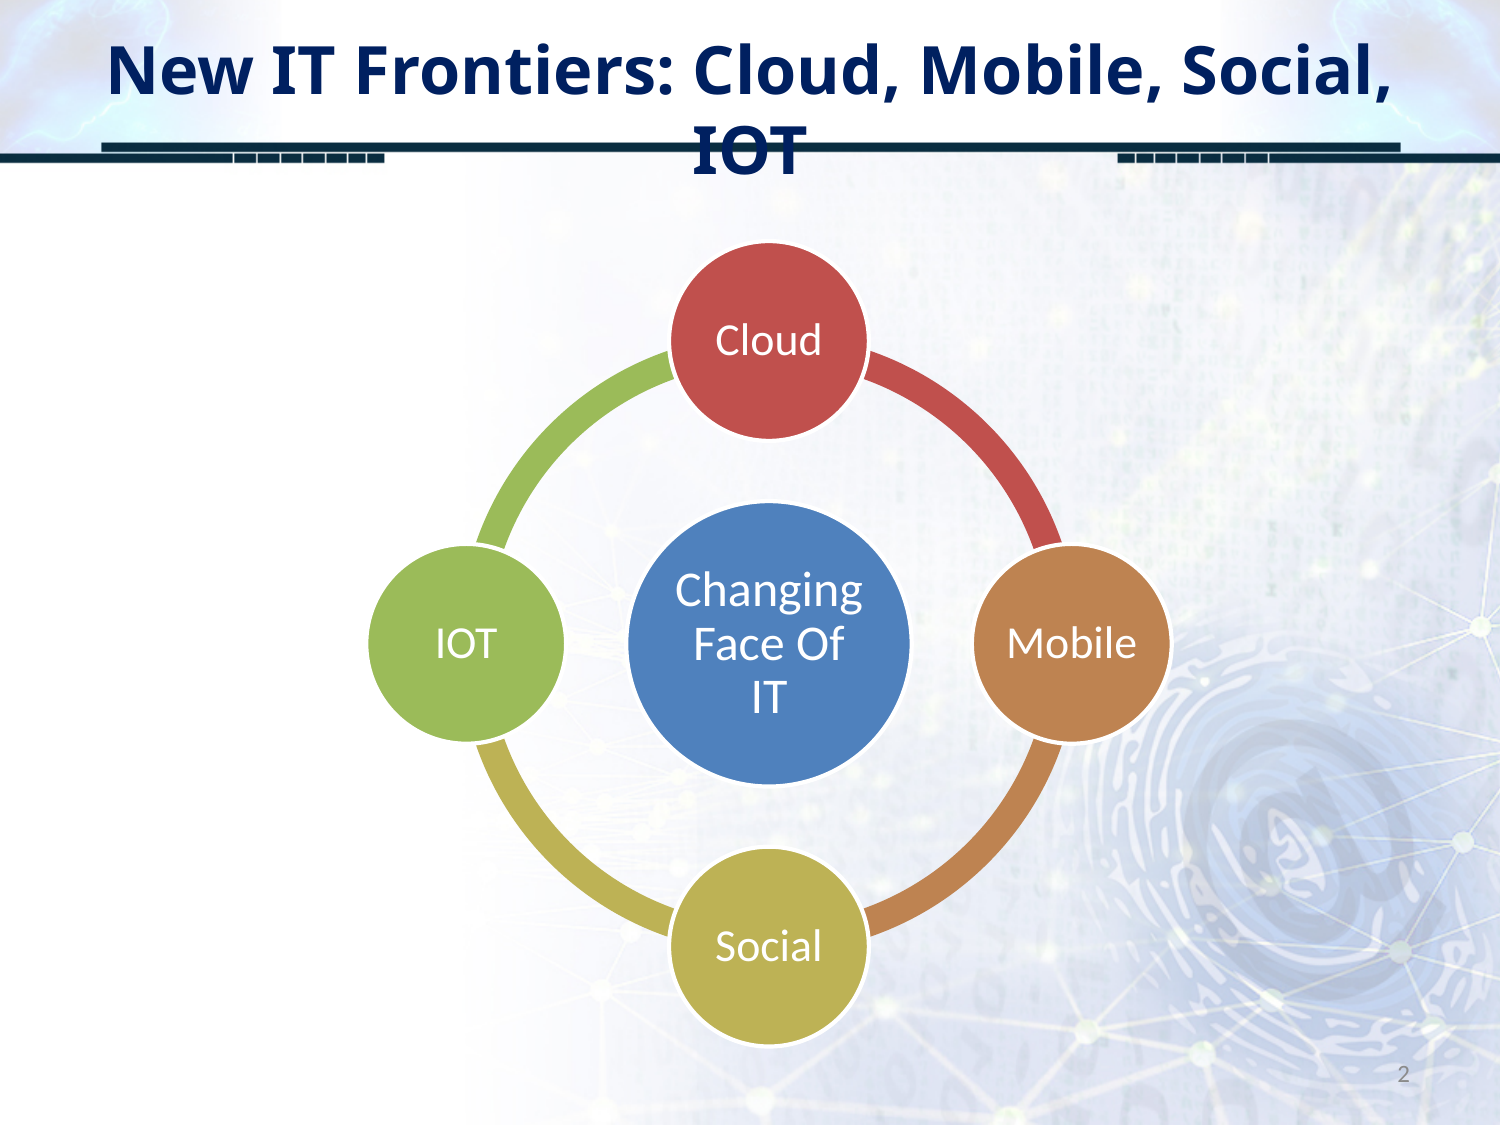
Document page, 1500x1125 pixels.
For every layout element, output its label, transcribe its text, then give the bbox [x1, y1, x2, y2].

picture [0, 0, 1500, 1125]
slide_number 2 [1074, 1042, 1425, 1103]
title New IT Frontiers: Cloud, Mobile, Social, IOT [75, 34, 1425, 182]
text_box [145, 240, 1393, 1047]
